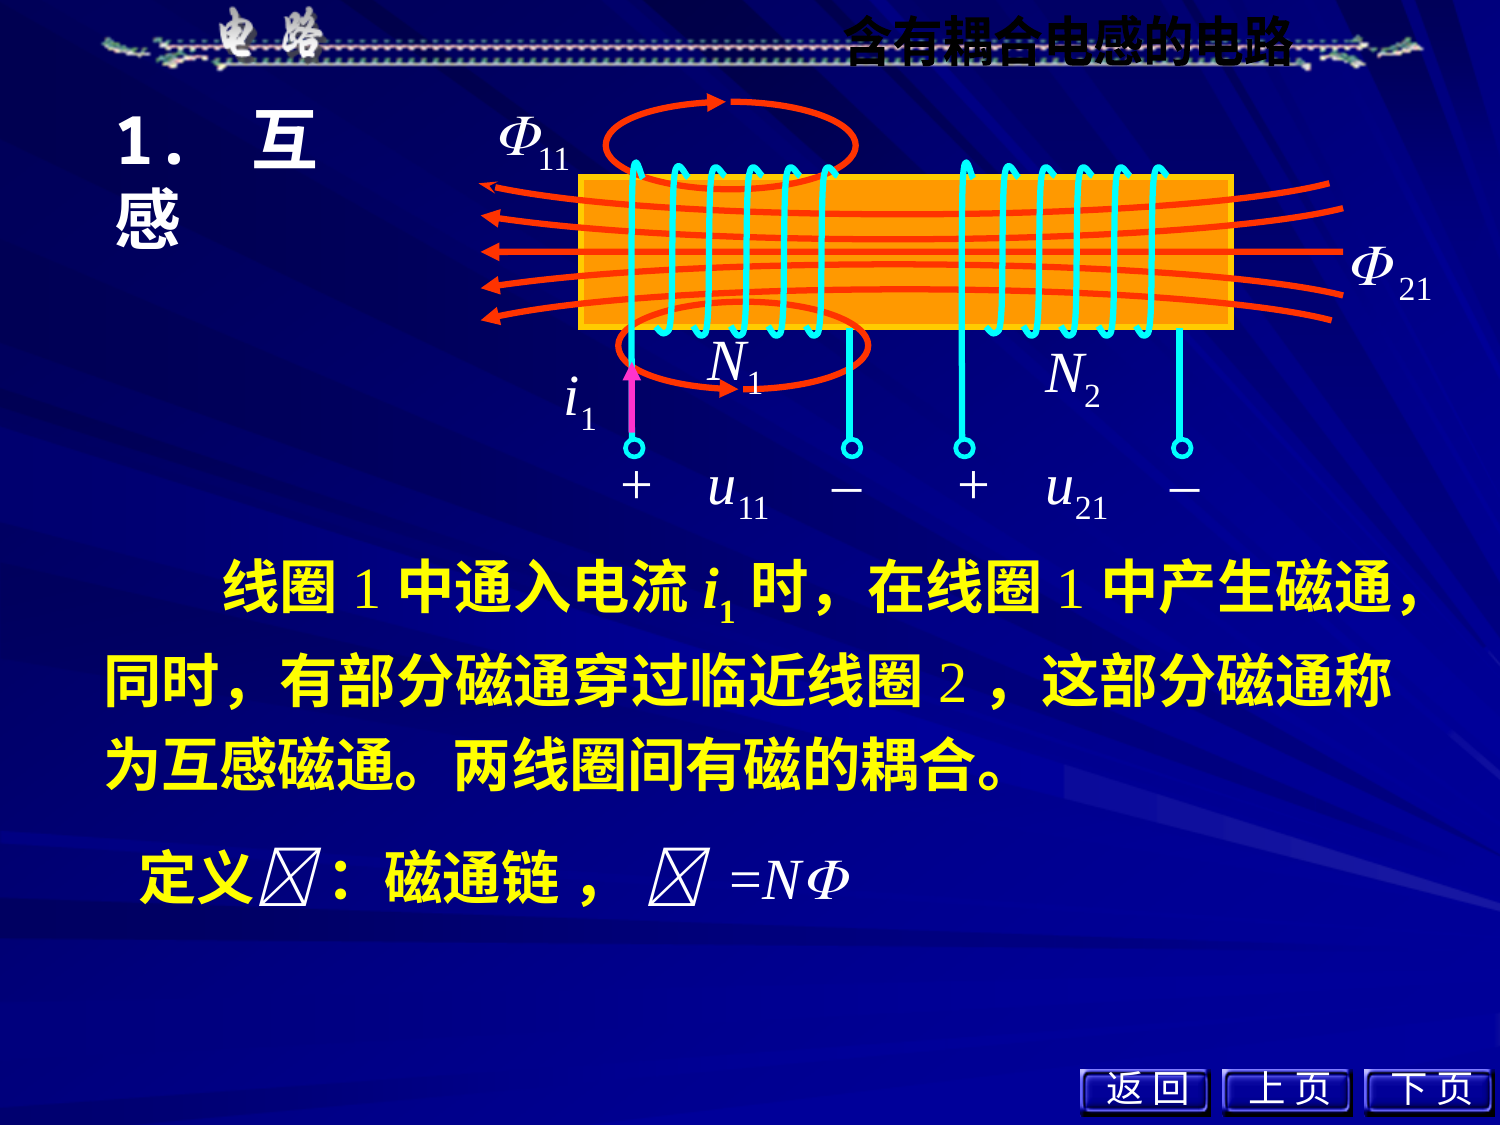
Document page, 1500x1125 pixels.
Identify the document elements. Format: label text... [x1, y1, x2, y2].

text_box 定义 ：磁通链 ，  =N [123, 834, 1270, 919]
picture [0, 0, 1500, 1125]
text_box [1080, 1057, 1211, 1118]
text_box 1. 互感 [100, 90, 396, 265]
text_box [1222, 1057, 1353, 1118]
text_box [478, 89, 1500, 525]
text_box 线圈1中通入电流i1时，在线圈1中产生磁通，同时，有部分磁通穿过临近线圈2，这部分磁通称为互感磁通。两线圈间有磁的耦合。 [88, 527, 1408, 806]
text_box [1364, 1057, 1495, 1118]
